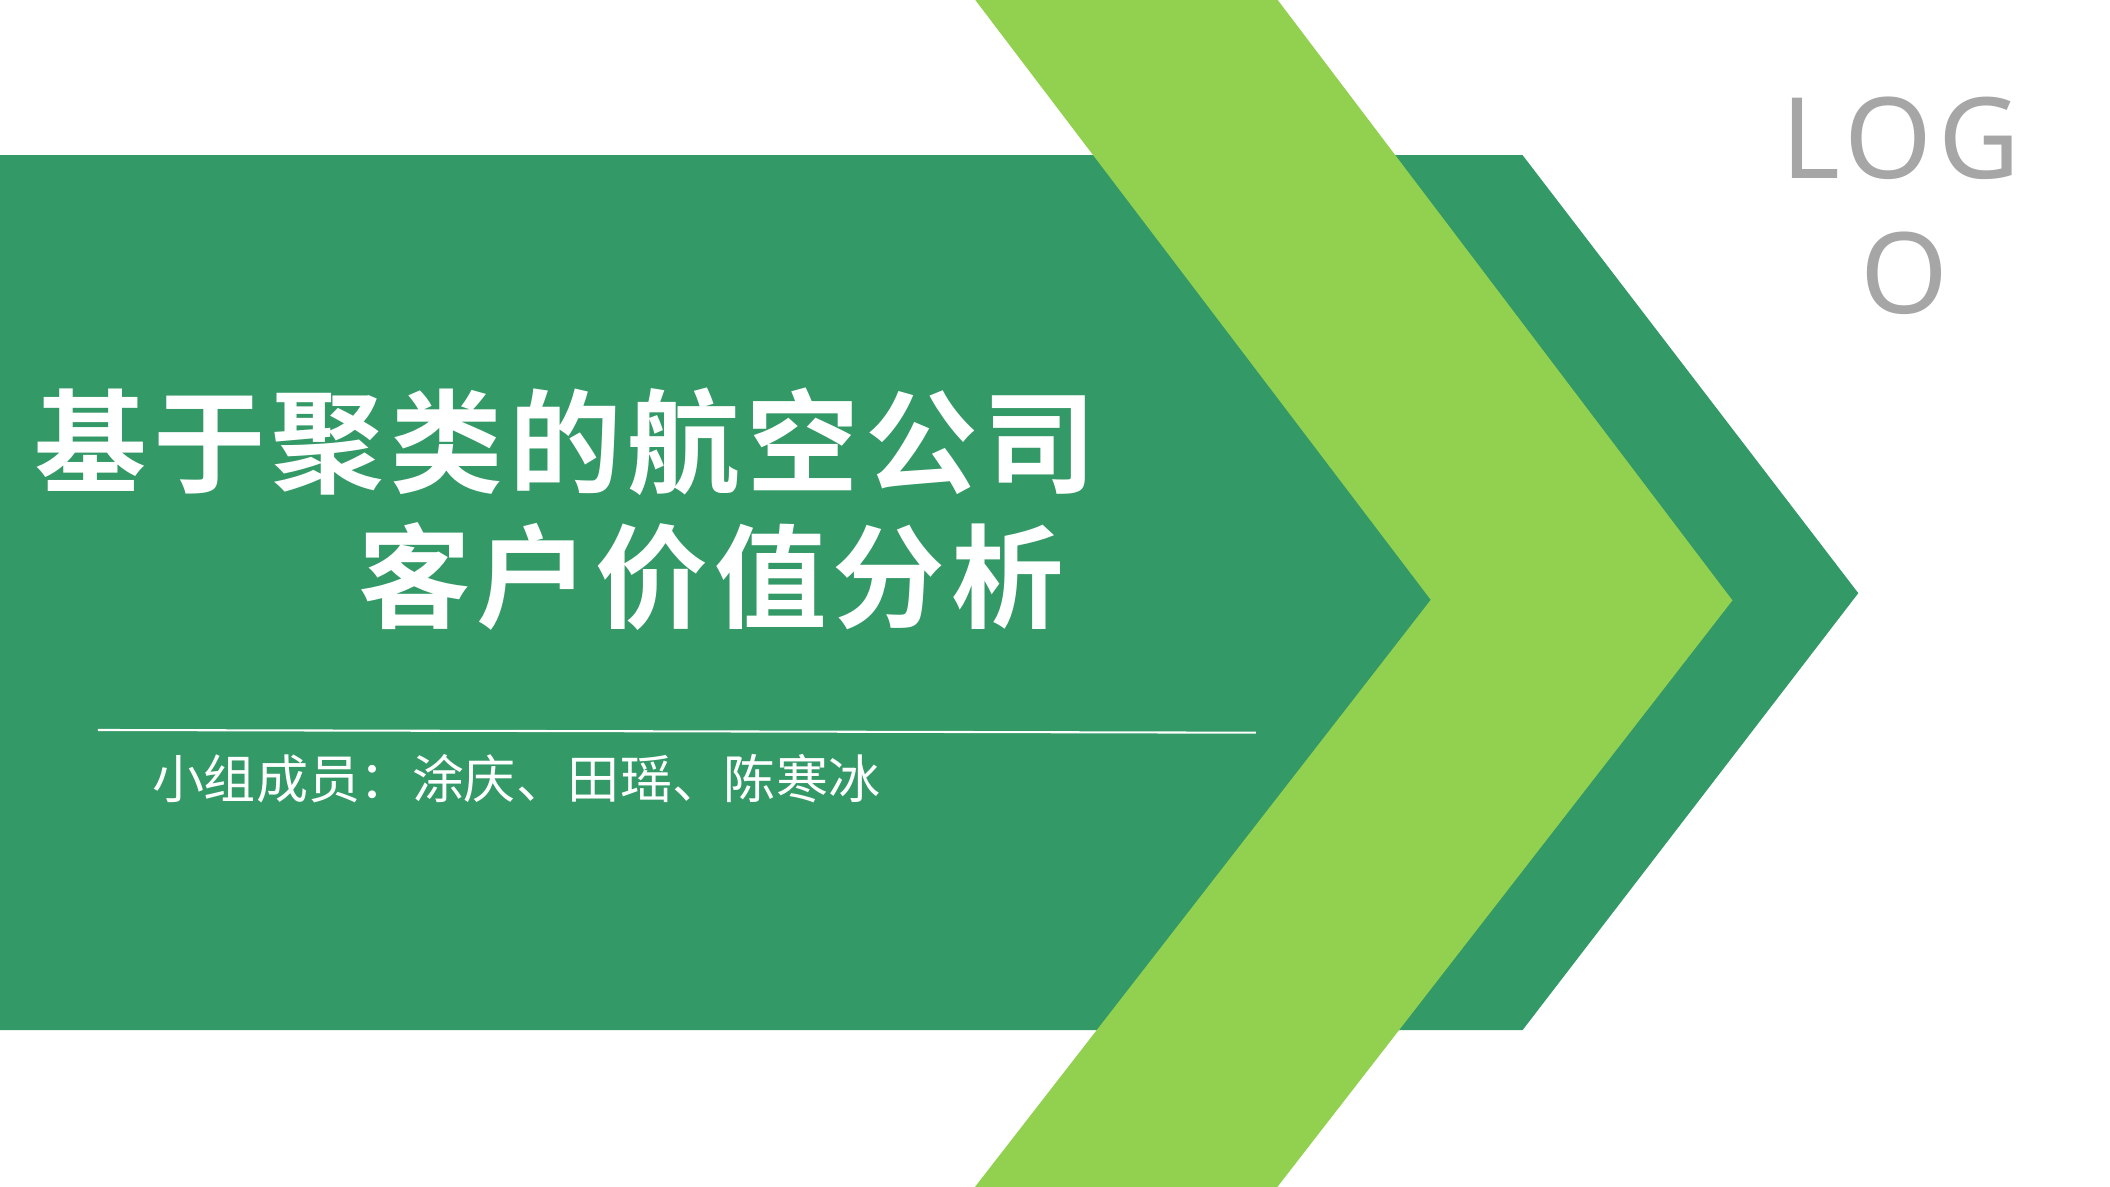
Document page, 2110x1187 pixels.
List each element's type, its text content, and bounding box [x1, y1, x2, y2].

text_box 小组成员：涂庆、田瑶、陈寒冰 [137, 739, 1256, 817]
text_box logo [1753, 58, 2054, 343]
text_box [0, 155, 1430, 1031]
text_box [974, 0, 1733, 1187]
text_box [97, 729, 1257, 733]
text_box [1396, 155, 1859, 1031]
text_box 基于聚类的航空公司 客户价值分析 [5, 364, 1323, 649]
